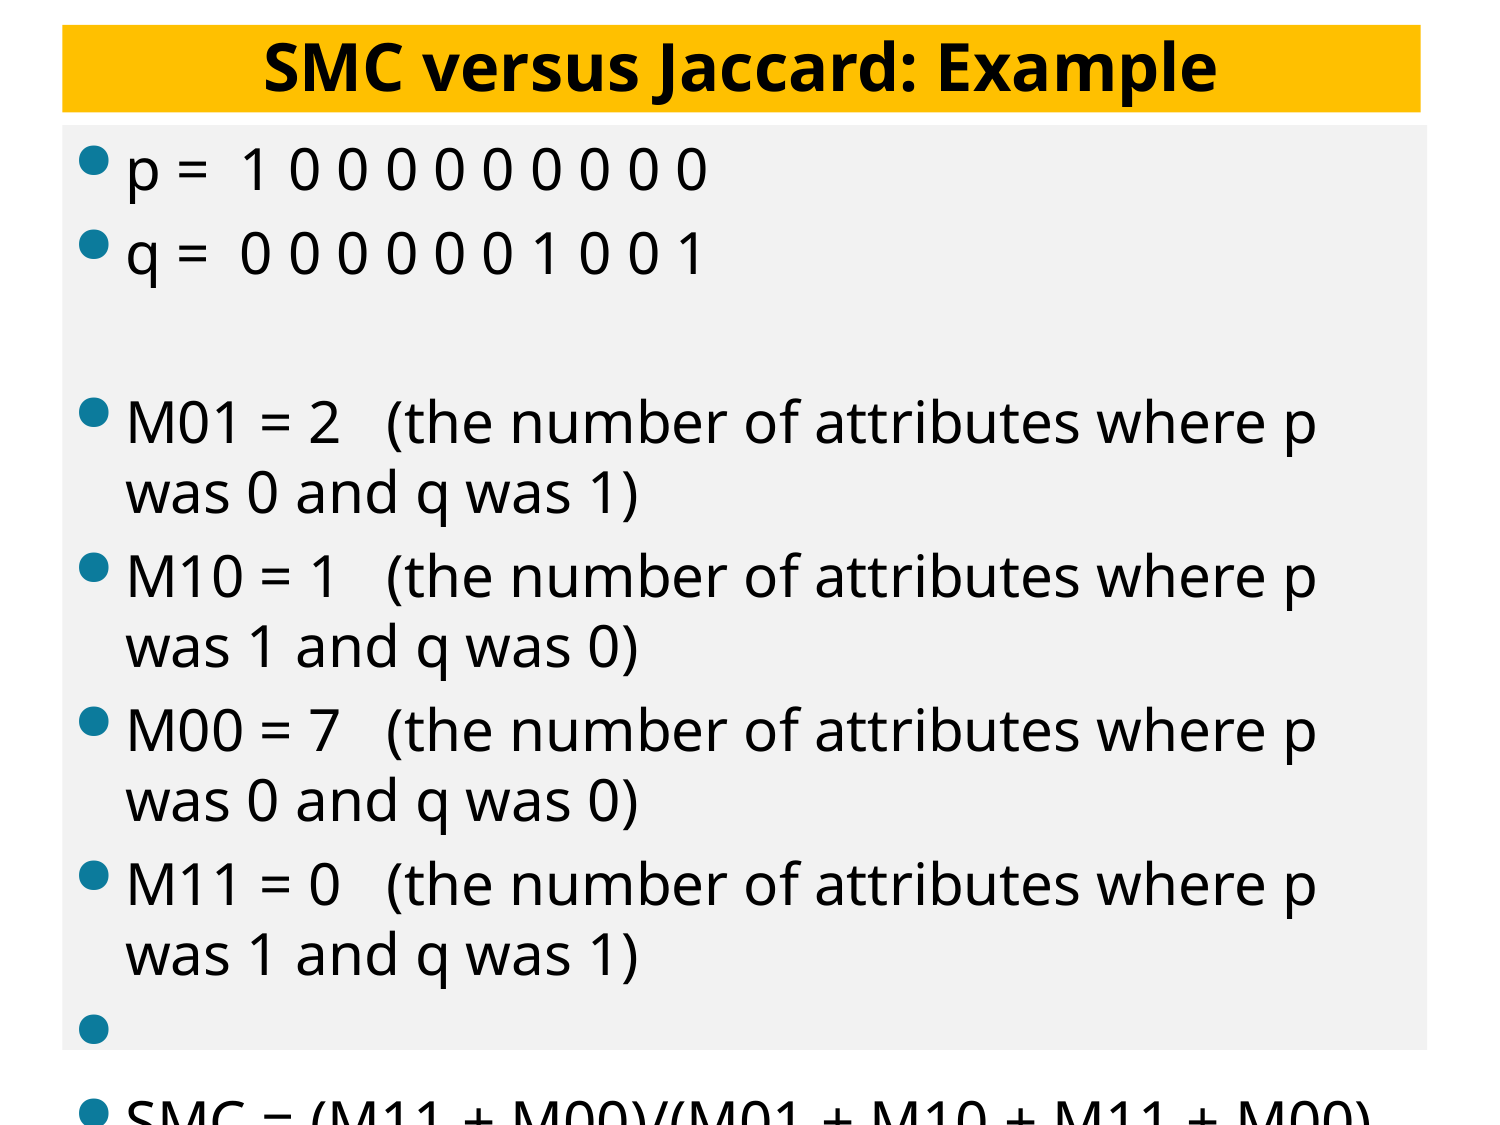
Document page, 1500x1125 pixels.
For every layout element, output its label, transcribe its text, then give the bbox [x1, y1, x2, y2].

title SMC versus Jaccard: Example [61, 24, 1422, 113]
list p = 1 0 0 0 0 0 0 0 0 0 q = 0 0 0 0 0 0 1 0 0 1 M01 = 2 (the number of attributes where p was 0 and q was 1) M10 = 1 (the number of attributes where p was 1 and q was 0) M00 = 7 (the number of attributes where p was 0 and q was 0) M11 = 0 (the number of attributes where p was 1 and q was 1) SMC = (M11 + M00)/(M01 + M10 + M11 + M00) = (0+7) / (2+1+0+7) = 0.7 J = (M11) / (M01 + M10 + M11) = 0 / (2 + 1 + 0) = 0 [61, 124, 1428, 1051]
